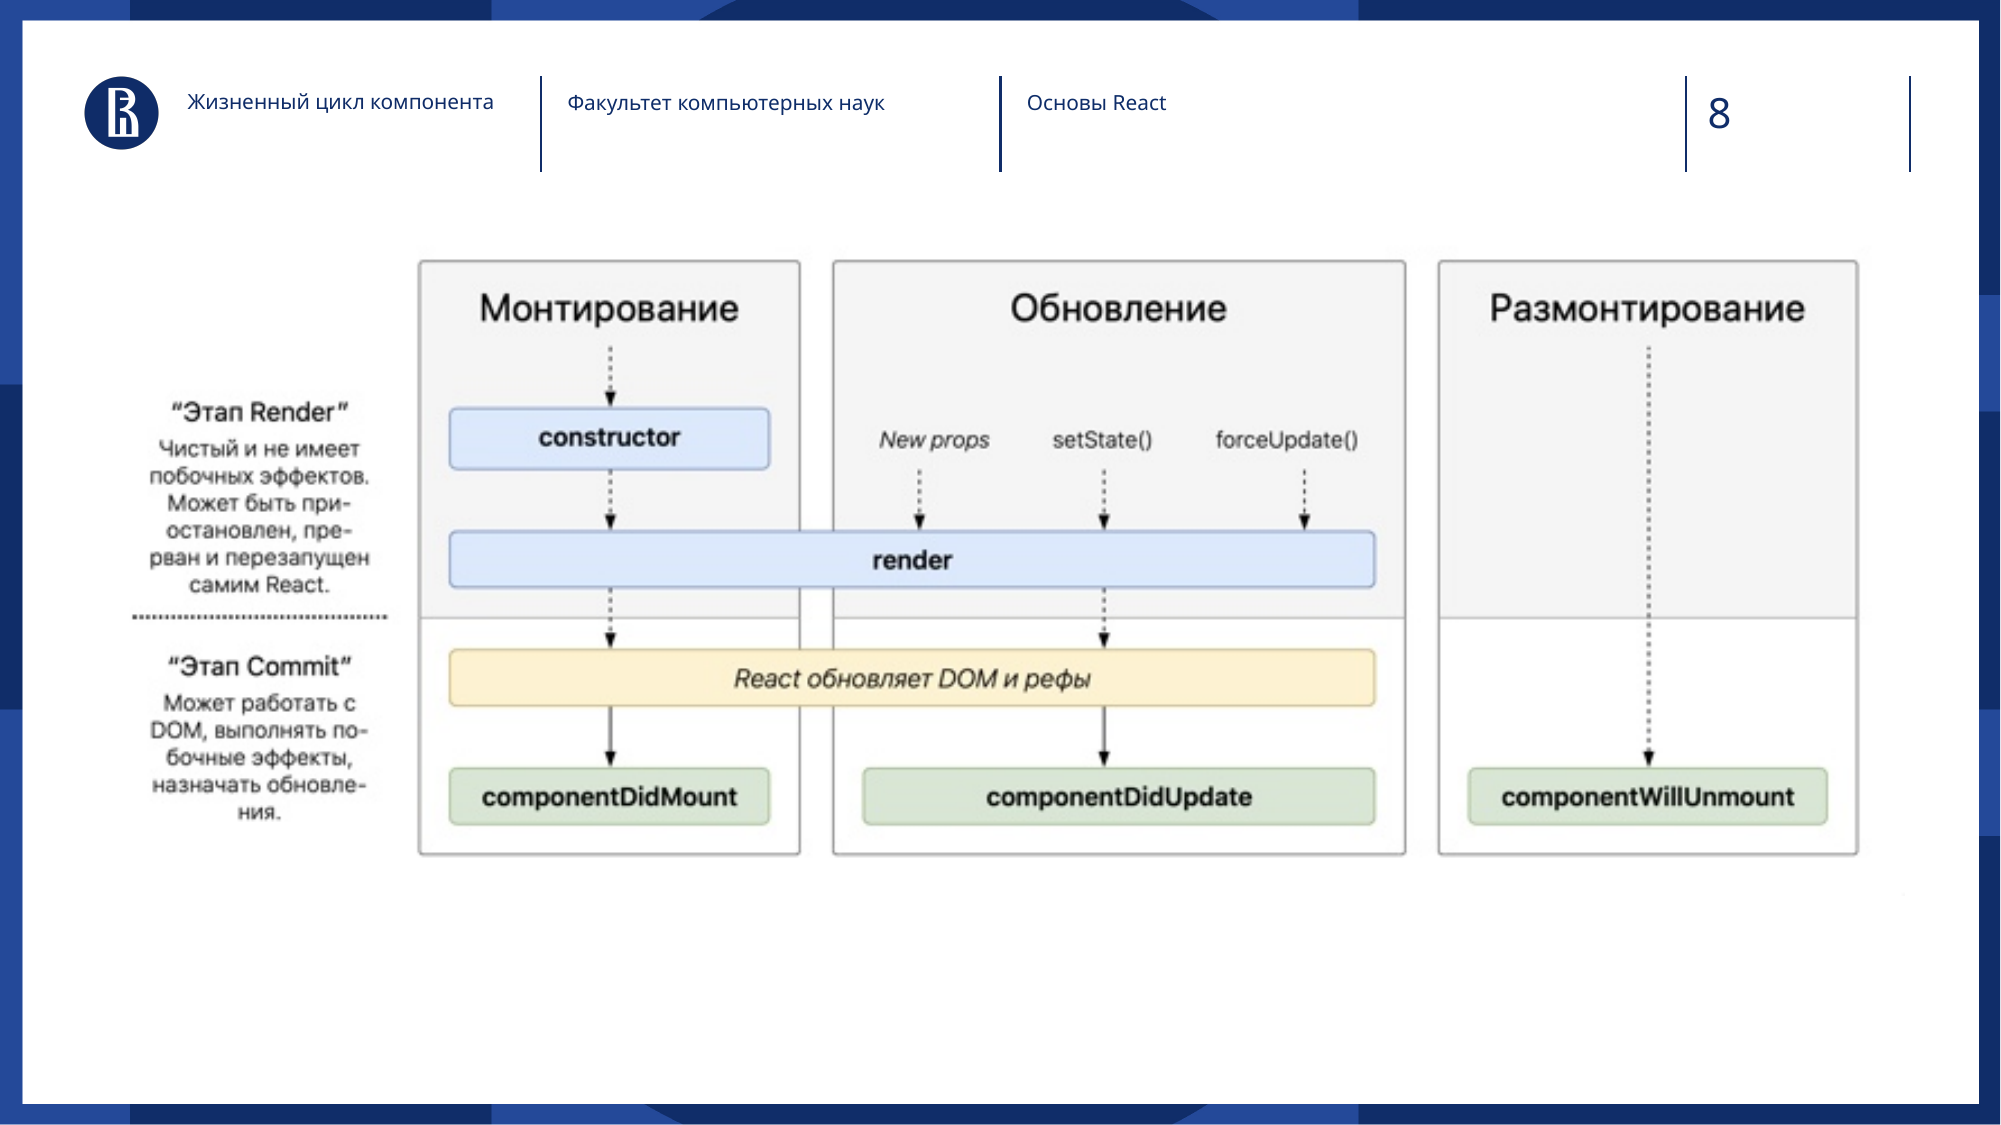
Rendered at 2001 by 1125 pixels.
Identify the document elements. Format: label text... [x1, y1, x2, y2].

list Факультет компьютерных наук [567, 90, 907, 157]
picture [0, 0, 2001, 1125]
list Основы React [1026, 90, 1367, 157]
list Жизненный цикл компонента [187, 88, 500, 157]
